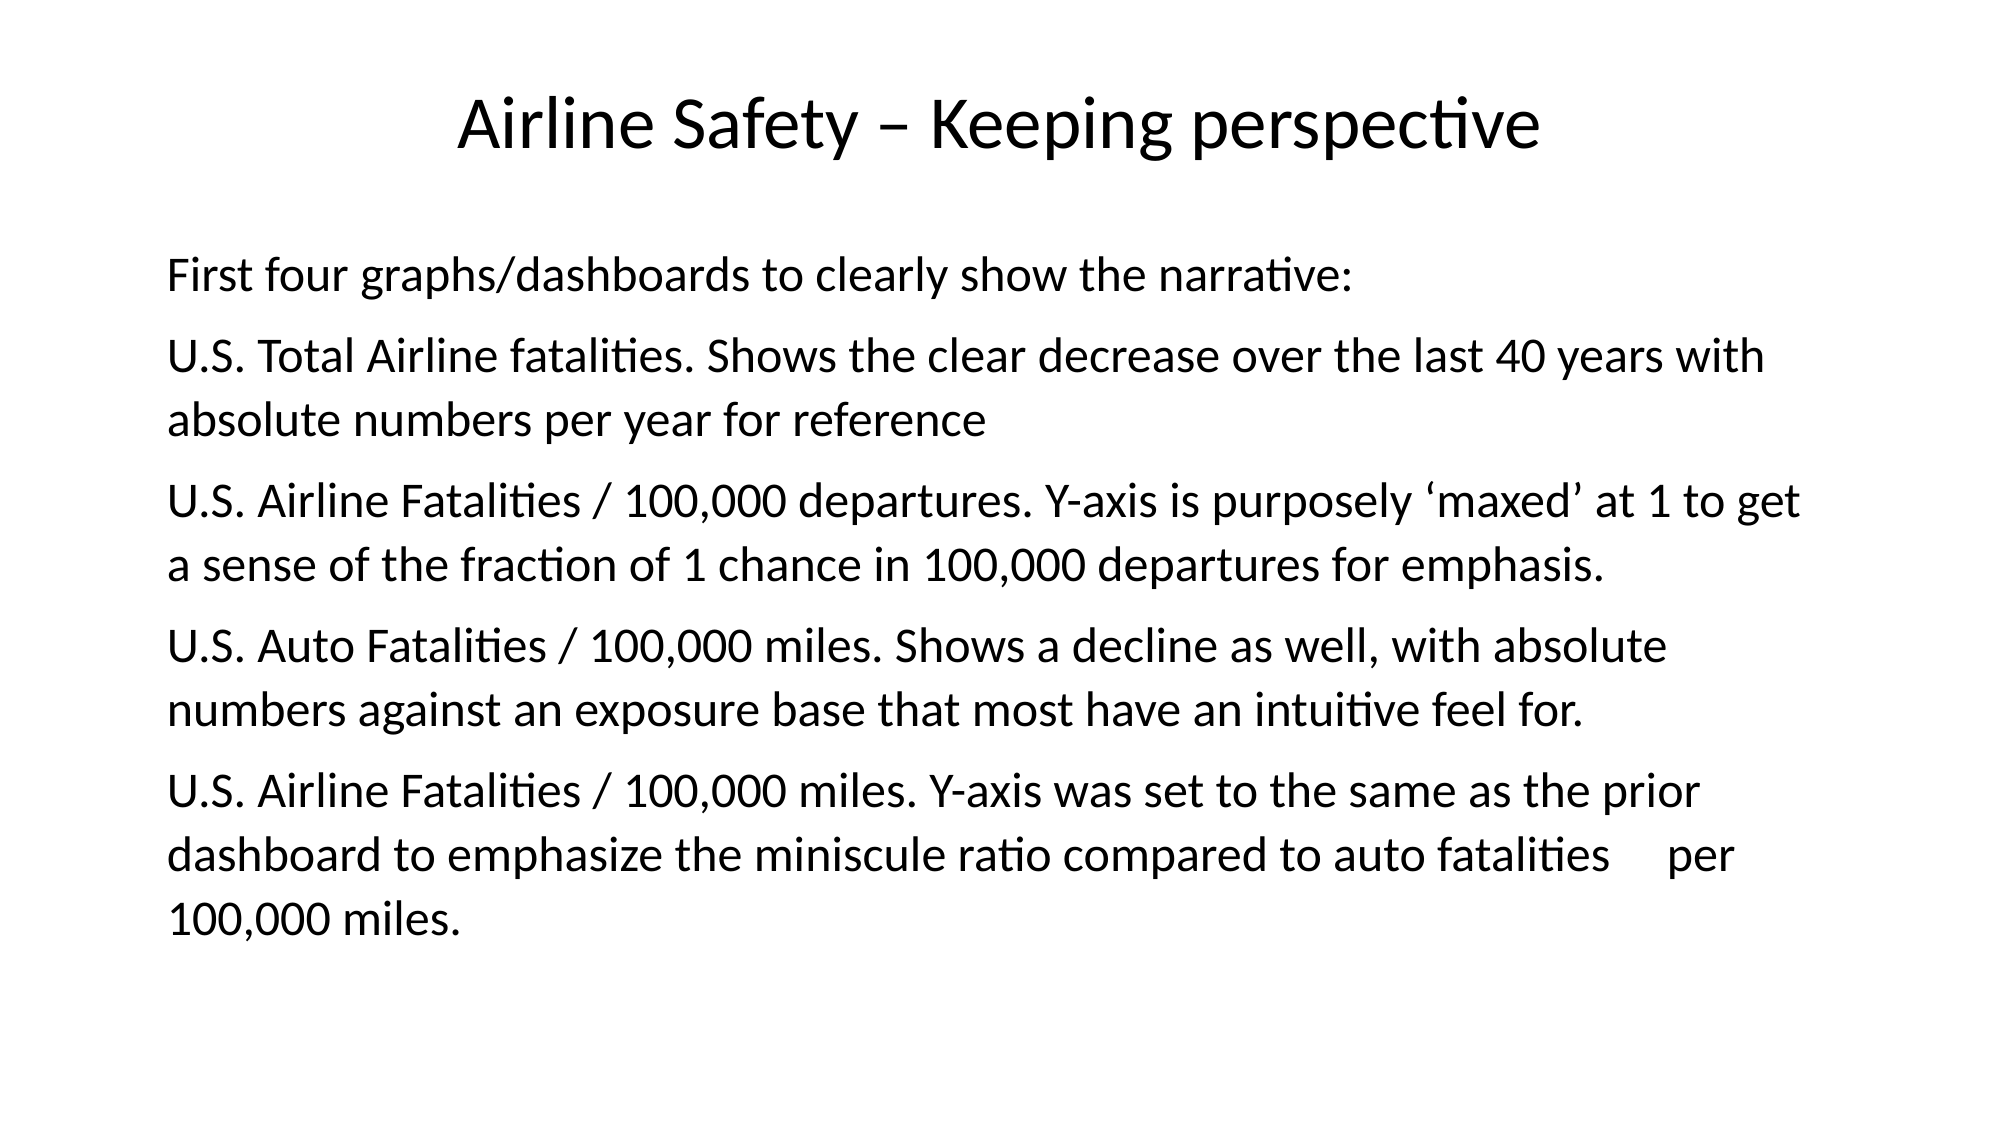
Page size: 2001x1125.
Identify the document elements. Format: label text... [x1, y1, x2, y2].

text_box First four graphs/dashboards to clearly show the narrative: U.S. Total Airline fatalities. Shows the clear decrease over the last 40 years with absolute numbers per year for reference U.S. Airline Fatalities / 100,000 departures. Y-axis is purposely ‘maxed’ at 1 to get a sense of the fraction of 1 chance in 100,000 departures for emphasis. U.S. Auto Fatalities / 100,000 miles. Shows a decline as well, with absolute numbers against an exposure base that most have an intuitive feel for. U.S. Airline Fatalities / 100,000 miles. Y-axis was set to the same as the prior dashboard to emphasize the miniscule ratio compared to auto fatalities per 100,000 miles. [152, 229, 1848, 1015]
text_box Airline Safety – Keeping perspective [277, 65, 1723, 171]
